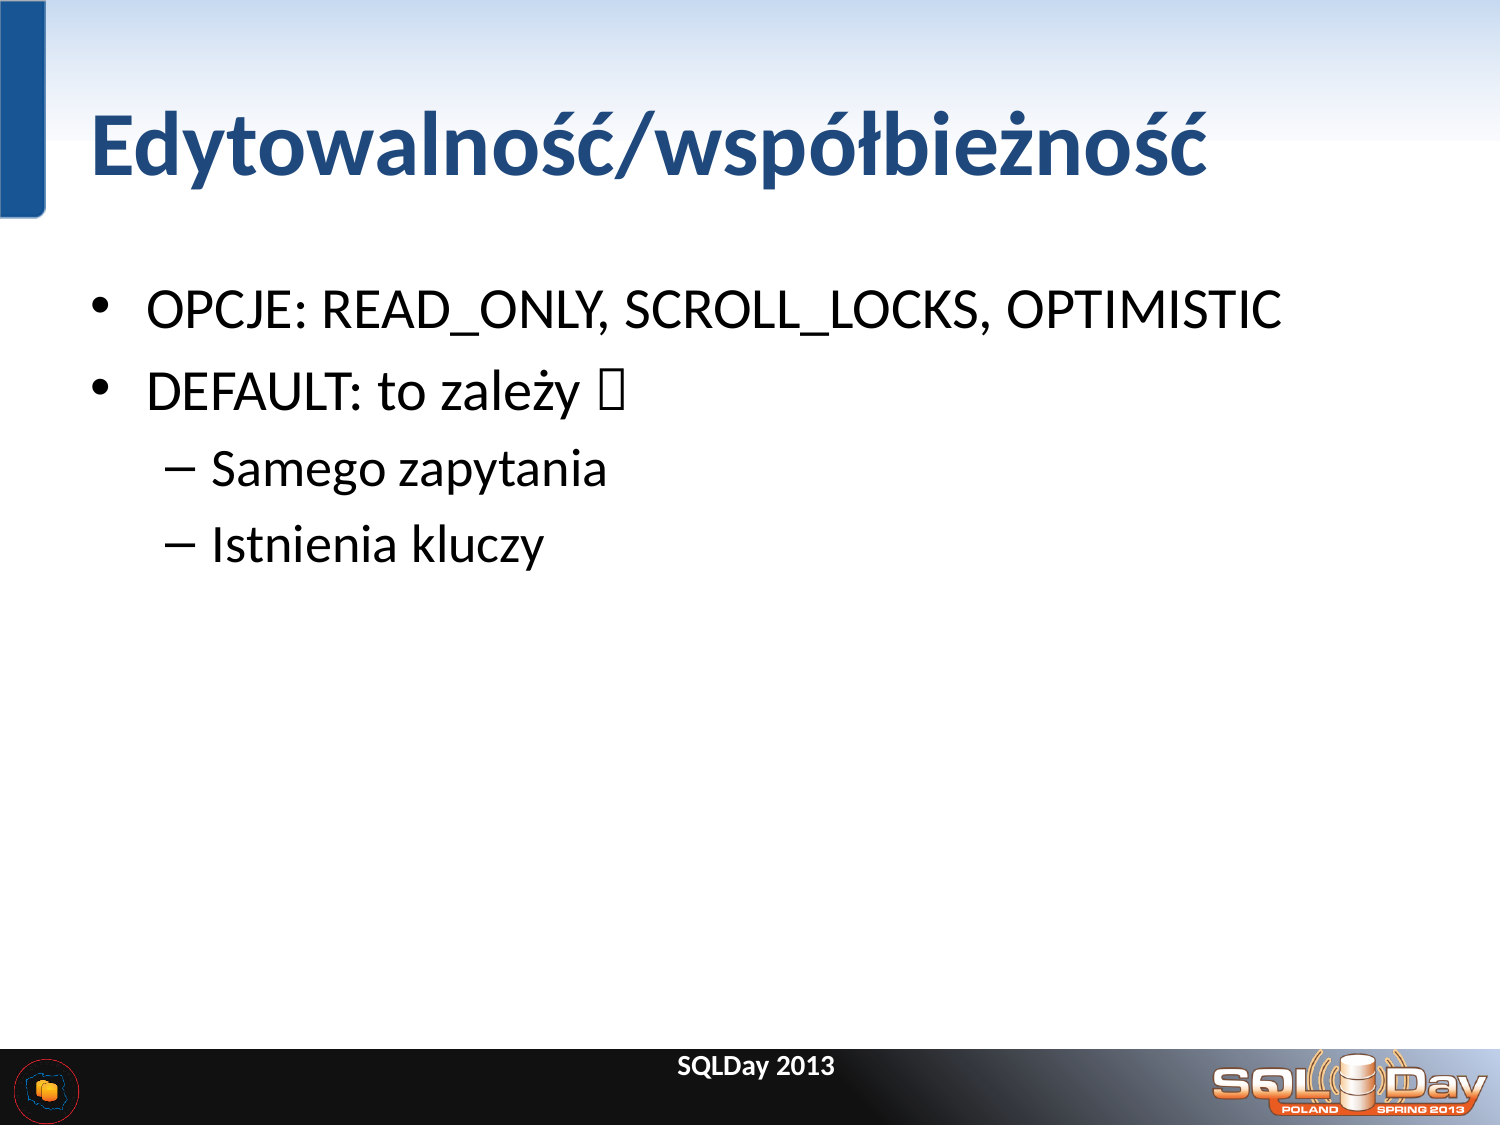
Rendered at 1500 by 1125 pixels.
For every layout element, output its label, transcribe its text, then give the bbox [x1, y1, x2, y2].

picture [0, 0, 46, 219]
picture [12, 1057, 80, 1125]
title Edytowalność/współbieżność [75, 45, 1425, 233]
list OPCJE: READ_ONLY, SCROLL_LOCKS, OPTIMISTIC DEFAULT: to zależy  Samego zapytania Istnienia kluczy [75, 262, 1425, 1005]
picture [1212, 1049, 1488, 1116]
footer SQLDay 2013 [425, 1050, 1088, 1113]
